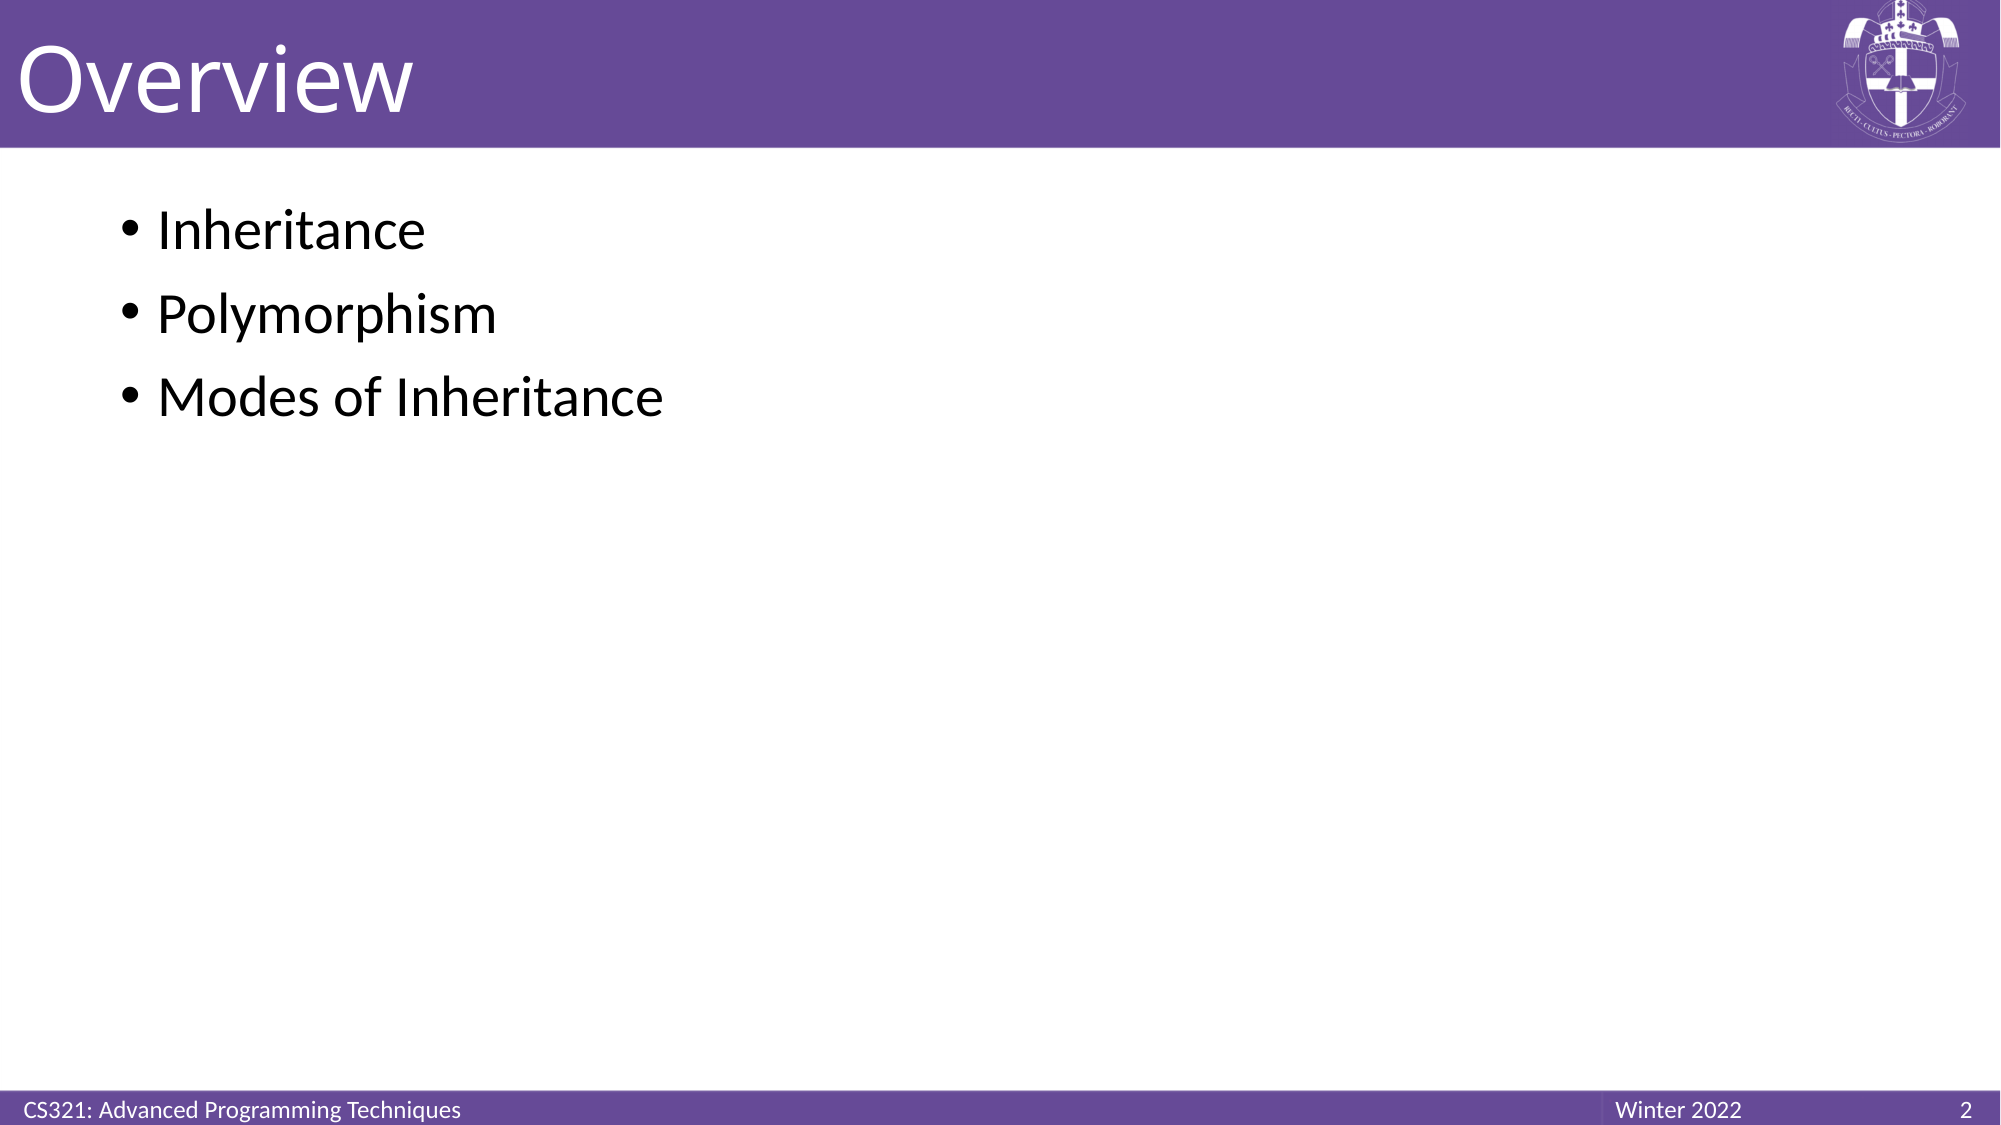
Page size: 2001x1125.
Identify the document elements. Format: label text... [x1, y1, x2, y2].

list Inheritance Polymorphism Modes of Inheritance [105, 191, 1831, 906]
picture [0, 0, 2001, 1125]
title Overview [0, 0, 1725, 192]
slide_number Winter 2022 [1600, 1078, 1862, 1125]
slide_number 2 [1862, 1078, 1994, 1125]
footer CS321: Advanced Programming Techniques [8, 1078, 499, 1125]
